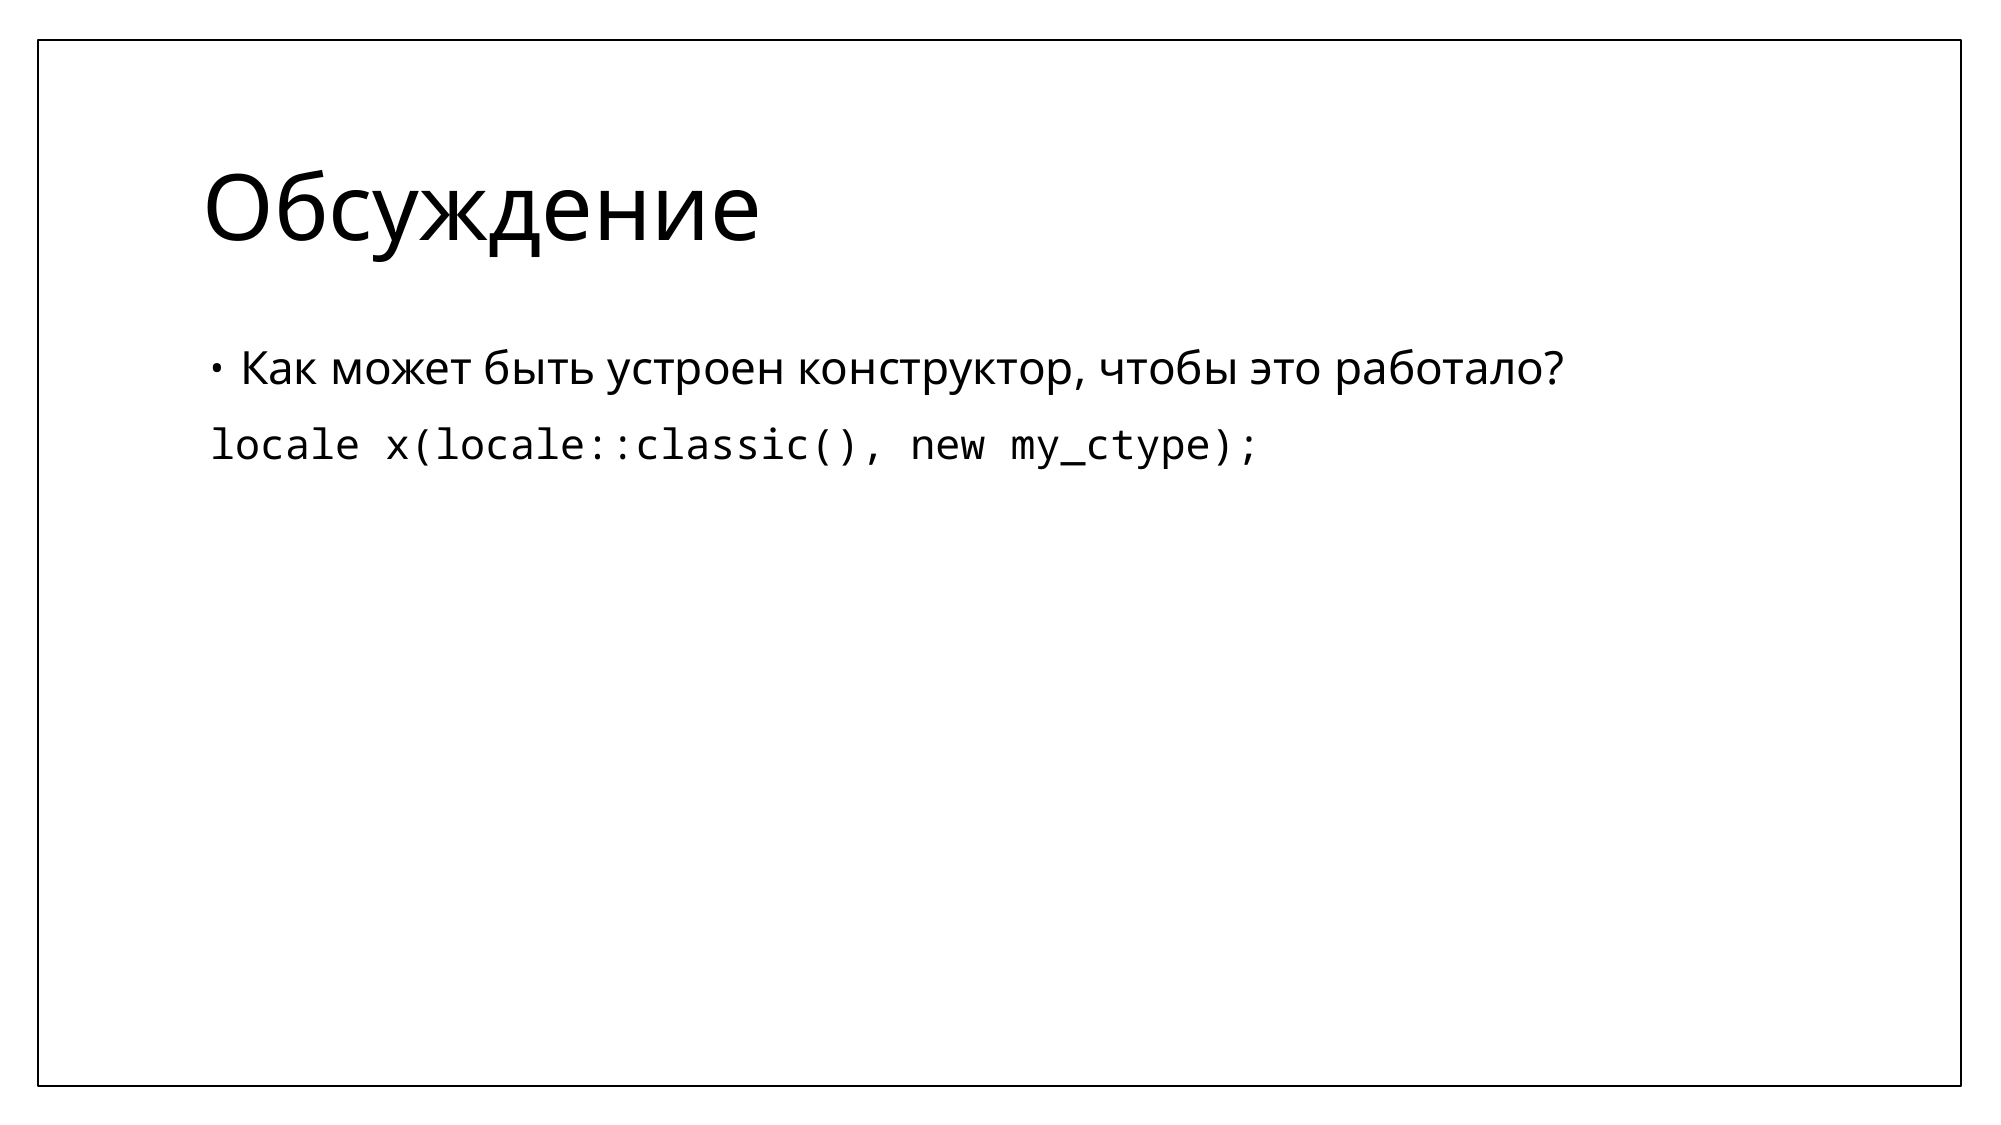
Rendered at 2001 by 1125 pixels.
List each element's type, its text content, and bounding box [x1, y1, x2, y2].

title Обсуждение [187, 99, 1808, 323]
list Как может быть устроен конструктор, чтобы это работало? locale x(locale::classic(), new my_ctype); [187, 337, 1808, 1000]
